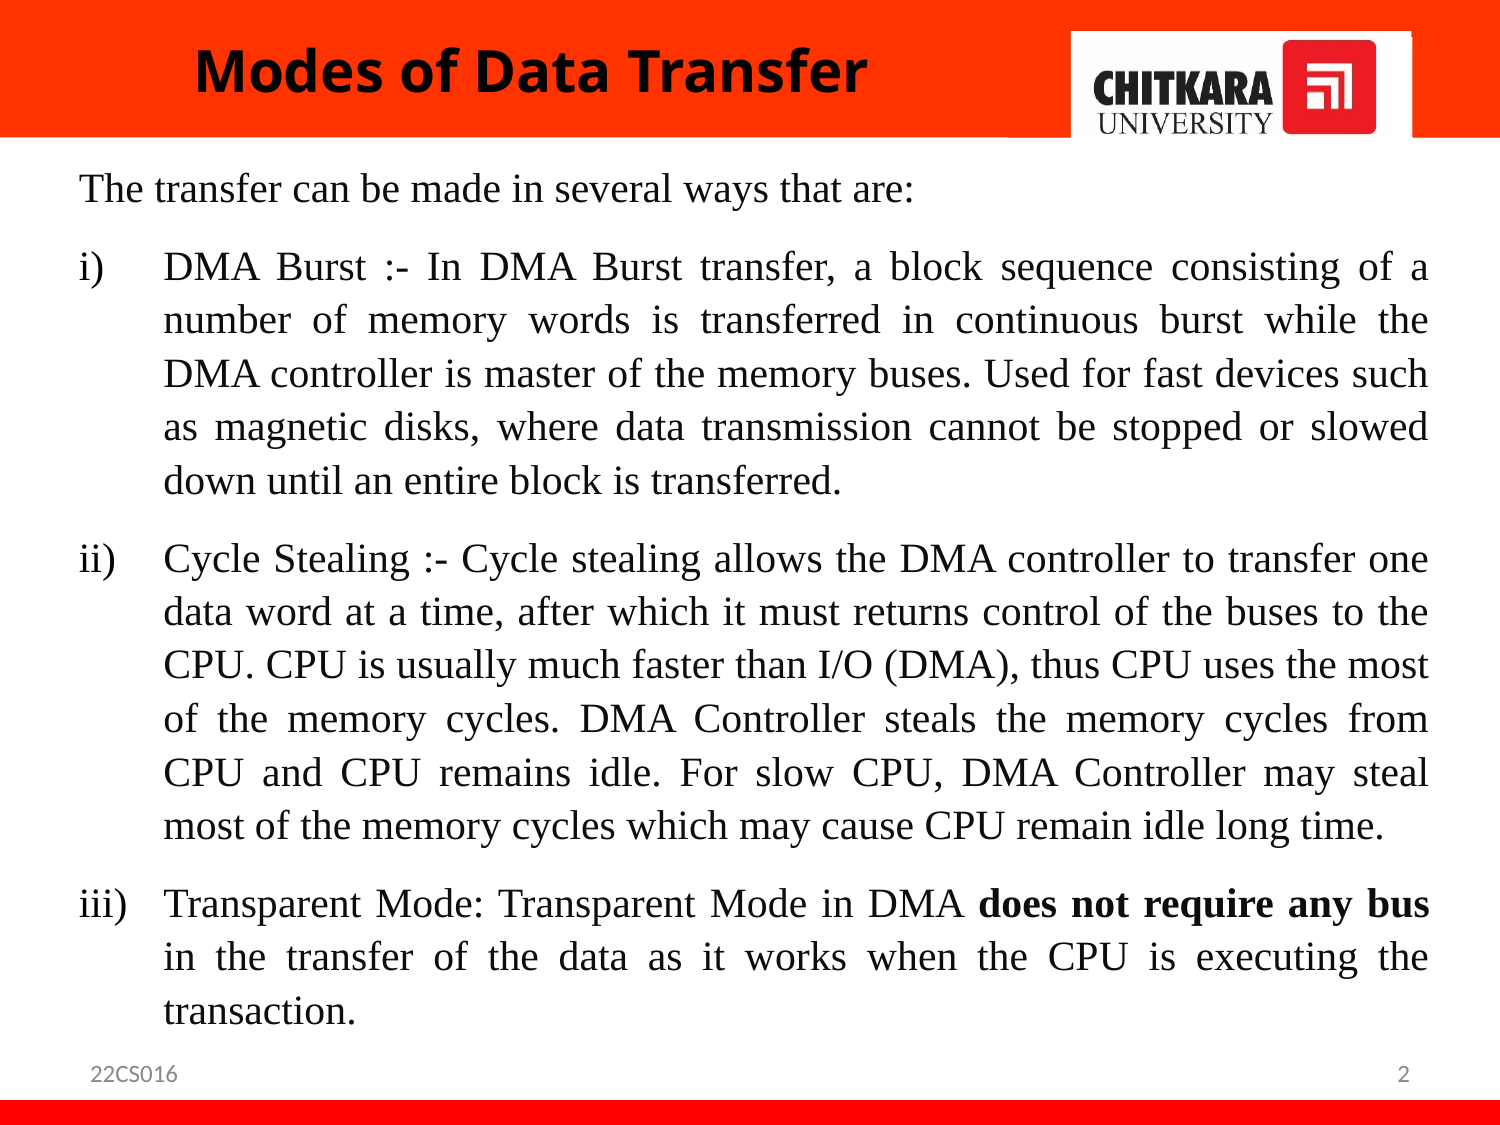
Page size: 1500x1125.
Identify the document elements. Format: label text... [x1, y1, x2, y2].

slide_number 22CS016 [75, 1042, 425, 1103]
title Modes of Data Transfer [0, 0, 1063, 138]
slide_number 2 [1074, 1042, 1425, 1103]
list The transfer can be made in several ways that are: DMA Burst :- In DMA Burst transfer, a block sequence consisting of a number of memory words is transferred in continuous burst while the DMA controller is master of the memory buses. Used for fast devices such as magnetic disks, where data transmission cannot be stopped or slowed down until an entire block is transferred. Cycle Stealing :- Cycle stealing allows the DMA controller to transfer one data word at a time, after which it must returns control of the buses to the CPU. CPU is usually much faster than I/O (DMA), thus CPU uses the most of the memory cycles. DMA Controller steals the memory cycles from CPU and CPU remains idle. For slow CPU, DMA Controller may steal most of the memory cycles which may cause CPU remain idle long time. Transparent Mode: Transparent Mode in DMA does not require any bus in the transfer of the data as it works when the CPU is executing the transaction. [45, 149, 1446, 1055]
picture [1074, 37, 1391, 138]
